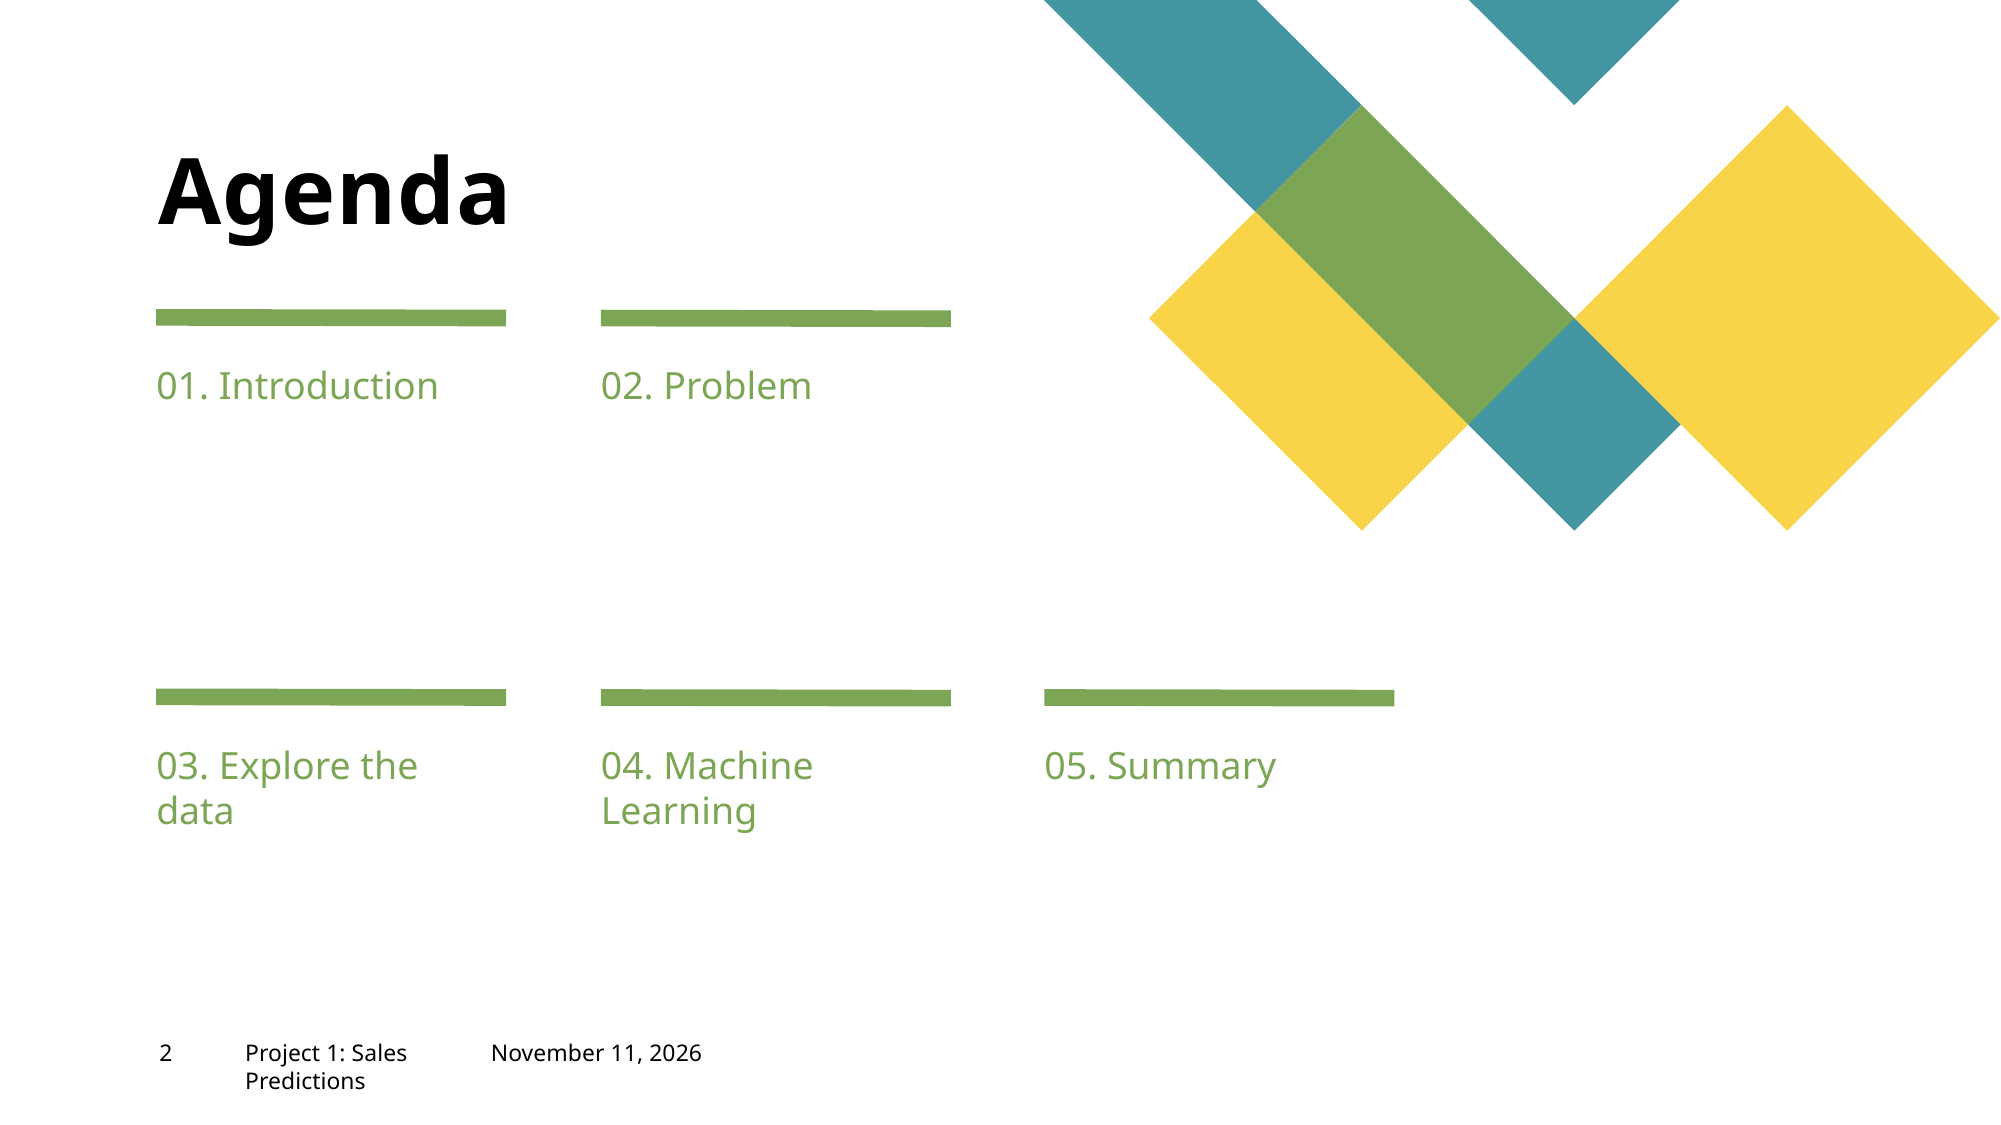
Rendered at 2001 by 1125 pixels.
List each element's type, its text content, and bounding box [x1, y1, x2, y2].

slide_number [490, 1038, 707, 1080]
slide_number 2 [159, 1038, 245, 1080]
list 03. Explore the data [156, 741, 507, 776]
list 04. Machine Learning [600, 741, 950, 776]
title Agenda [158, 144, 969, 245]
footer Project 1: Sales Predictions [245, 1038, 490, 1080]
list 05. Summary [1044, 741, 1394, 776]
list 02. Problem [600, 362, 950, 397]
list 01. Introduction [156, 362, 507, 397]
